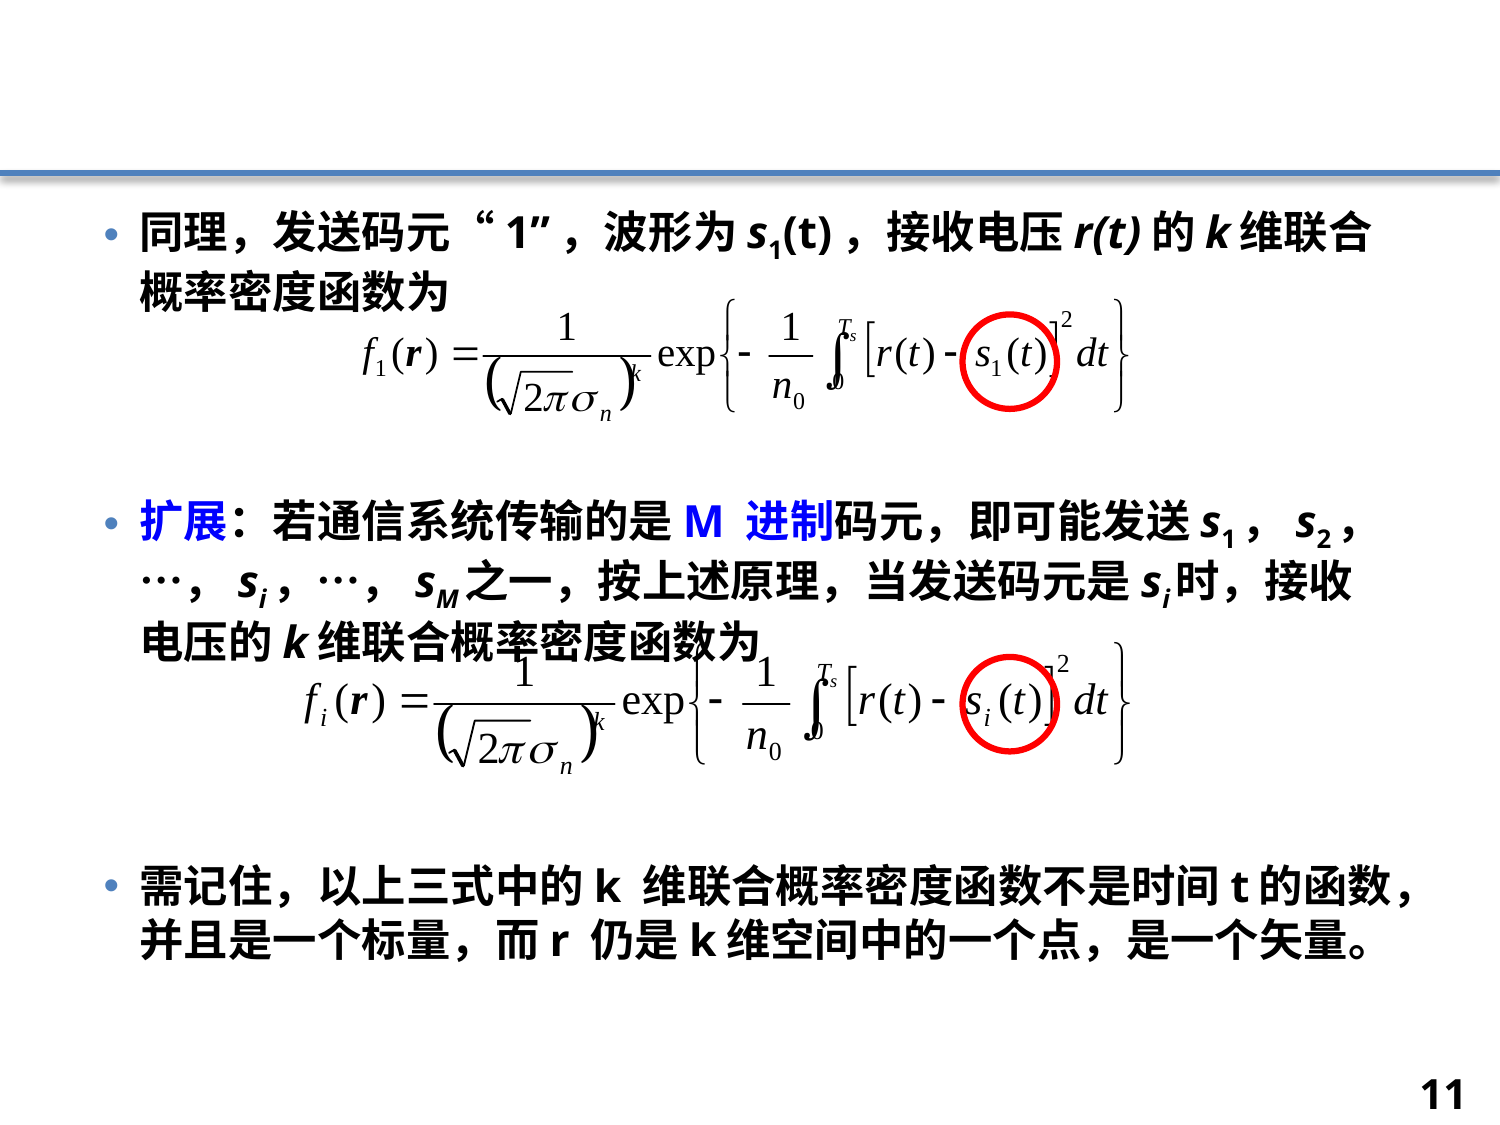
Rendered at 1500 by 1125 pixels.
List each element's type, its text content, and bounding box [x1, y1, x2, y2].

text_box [348, 290, 1139, 433]
list 同理，发送码元“1”，波形为s1(t)，接收电压r(t)的k维联合概率密度函数为 扩展：若通信系统传输的是M 进制码元，即可能发送s1，s2，…，si，…，sM之一，按上述原理，当发送码元是si时，接收电压的k维联合概率密度函数为 需记住，以上三式中的k 维联合概率密度函数不是时间t的函数，并且是一个标量，而r 仍是k维空间中的一个点，是一个矢量。 [88, 196, 1412, 519]
slide_number 11 [1379, 1075, 1483, 1118]
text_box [288, 633, 1139, 786]
list 同理，发送码元“1”，波形为s1(t)，接收电压r(t)的k维联合概率密度函数为 扩展：若通信系统传输的是M 进制码元，即可能发送s1，s2，…，si，…，sM之一，按上述原理，当发送码元是si时，接收电压的k维联合概率密度函数为 需记住，以上三式中的k 维联合概率密度函数不是时间t的函数，并且是一个标量，而r 仍是k维空间中的一个点，是一个矢量。 [88, 520, 1412, 1024]
